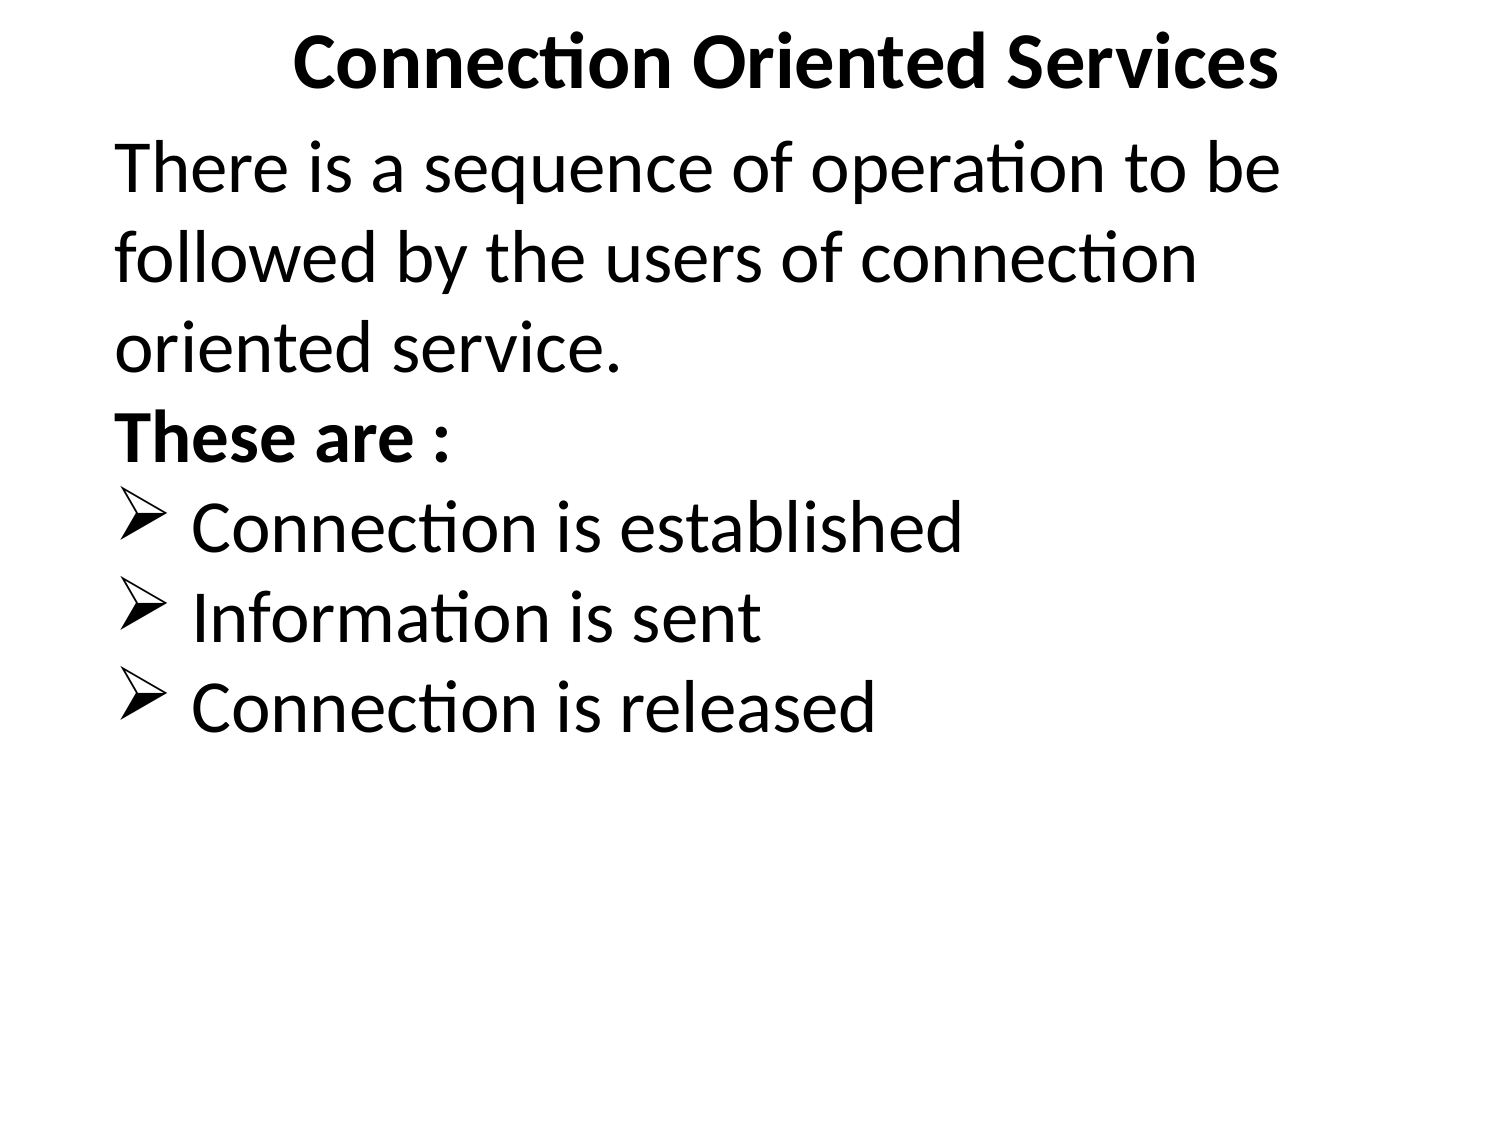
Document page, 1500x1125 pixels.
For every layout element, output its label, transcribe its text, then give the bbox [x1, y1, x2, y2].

text_box There is a sequence of operation to be followed by the users of connection oriented service. These are : Connection is established Information is sent Connection is released [99, 110, 1363, 755]
title Connection Oriented Services [150, 0, 1425, 113]
